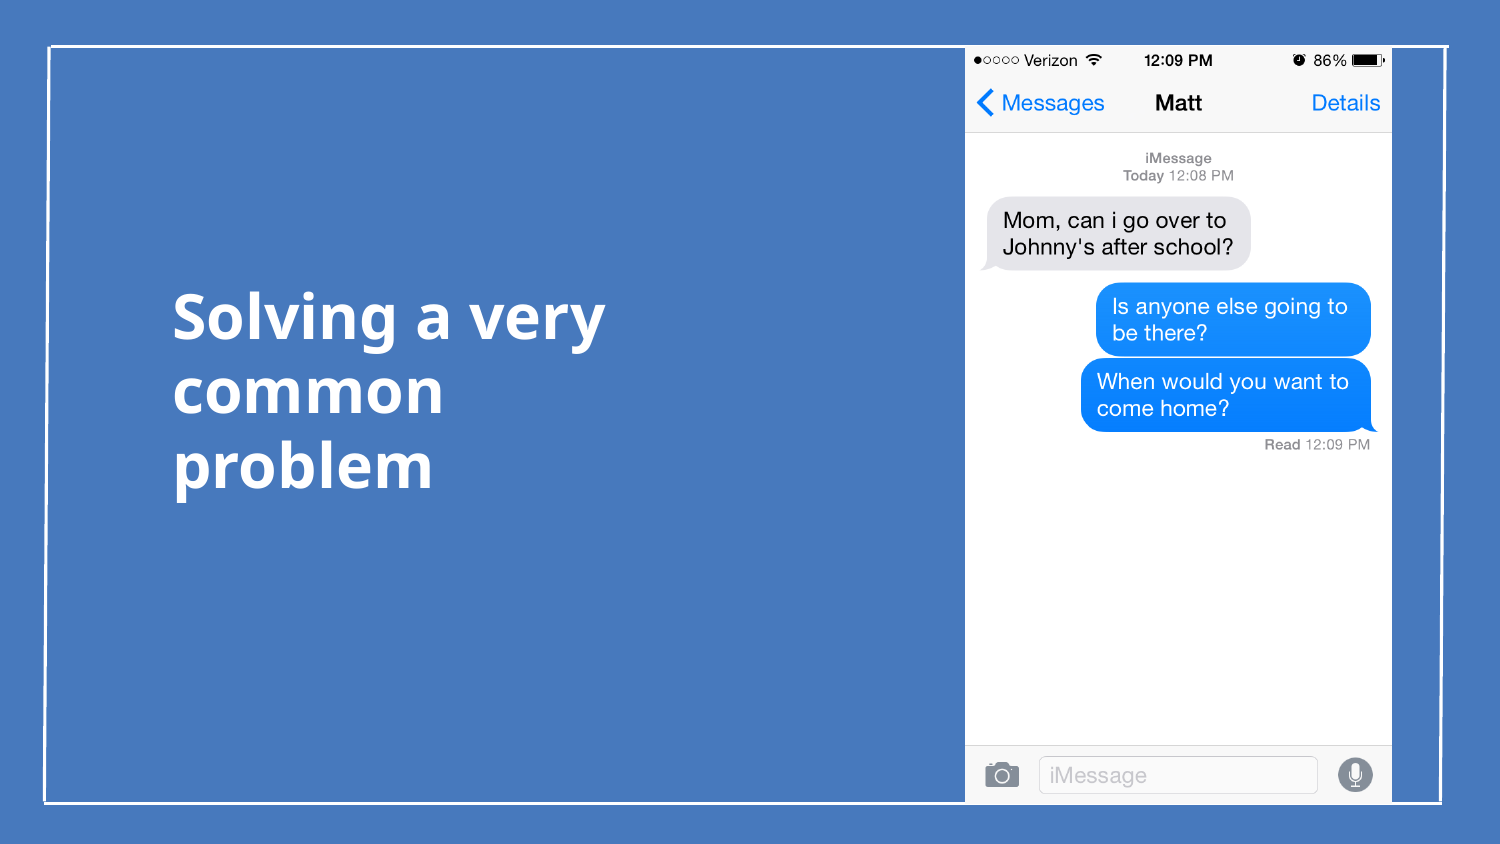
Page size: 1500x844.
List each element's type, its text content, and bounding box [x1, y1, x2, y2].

picture [964, 46, 1392, 805]
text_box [44, 46, 50, 802]
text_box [1440, 54, 1446, 802]
title Solving a very common problem [157, 334, 740, 517]
